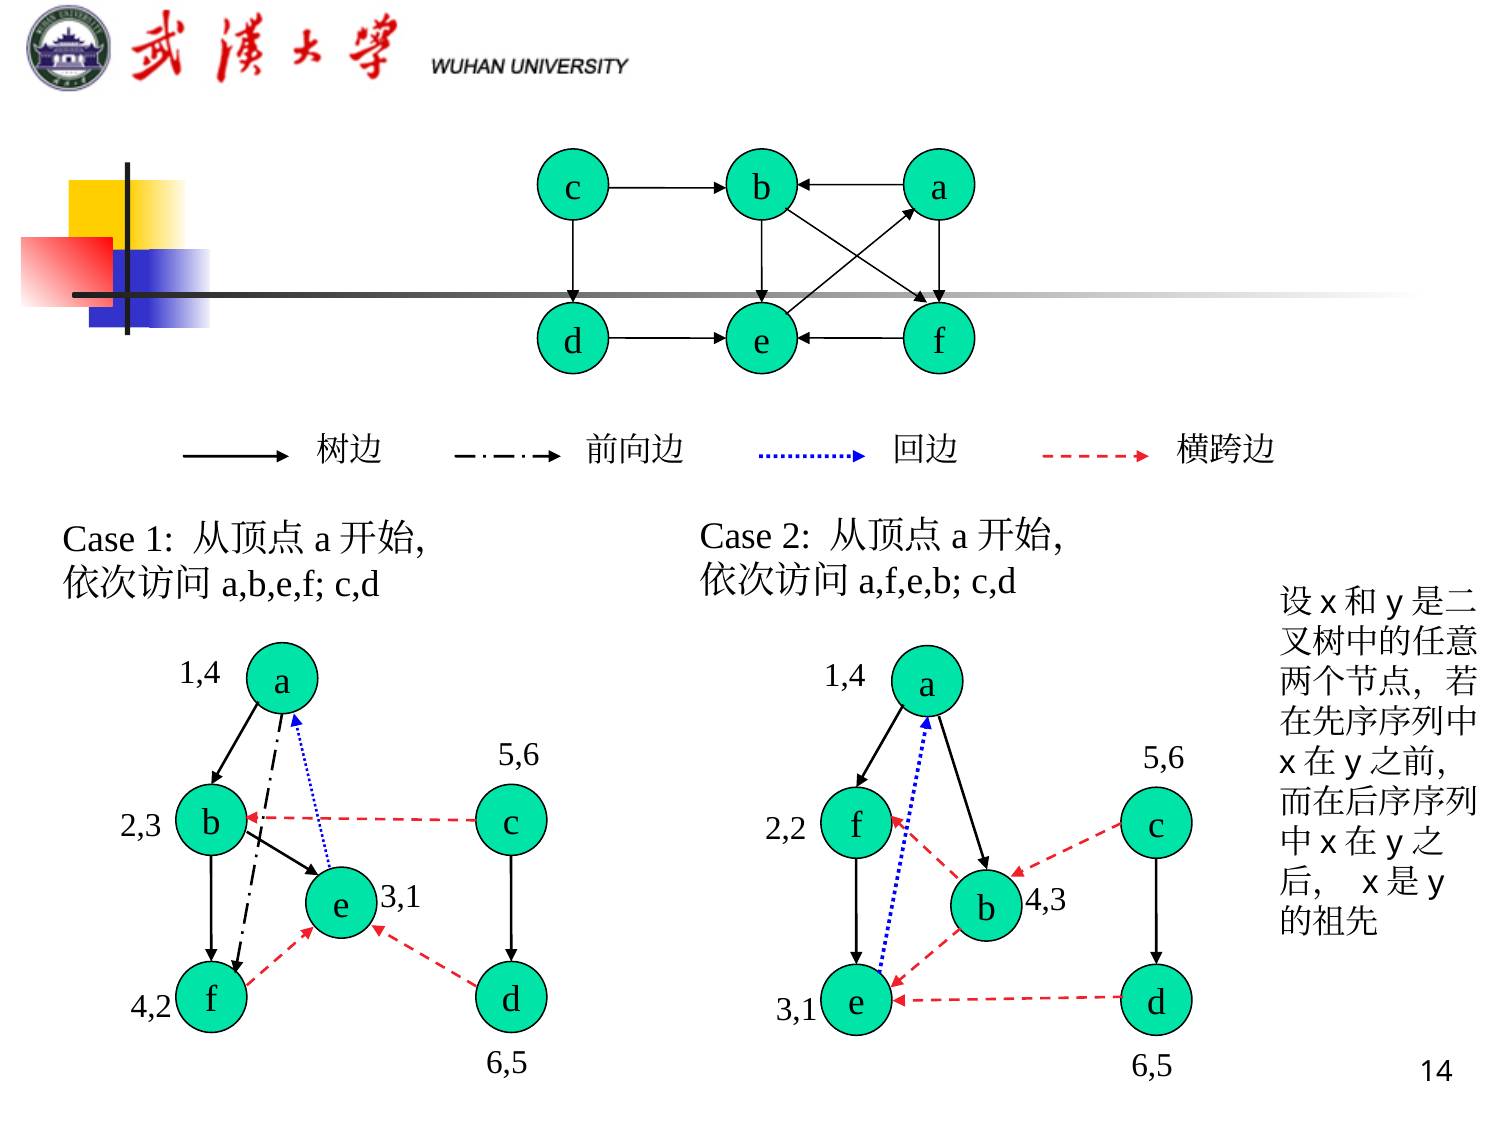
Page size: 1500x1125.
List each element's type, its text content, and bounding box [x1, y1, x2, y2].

text_box e [726, 302, 798, 374]
text_box [938, 716, 990, 870]
text_box 3,1 [760, 980, 833, 1035]
text_box 6,5 [471, 1032, 543, 1088]
text_box [1131, 450, 1149, 463]
text_box [244, 811, 477, 824]
text_box [290, 713, 303, 728]
text_box [505, 855, 518, 962]
text_box 2,3 [105, 796, 177, 851]
text_box [919, 716, 932, 730]
text_box [755, 220, 768, 303]
text_box [892, 994, 1124, 1007]
text_box 5,6 [483, 725, 555, 780]
text_box [608, 181, 727, 194]
text_box 横跨边 [1161, 420, 1291, 476]
text_box a [891, 645, 963, 717]
text_box e [305, 867, 372, 939]
text_box d [537, 302, 609, 374]
text_box 回边 [877, 420, 974, 476]
text_box [231, 949, 244, 974]
text_box c [475, 784, 547, 856]
slide_number 14 [1155, 1024, 1468, 1100]
text_box 设x和y是二叉树中的任意两个节点，若在先序序列中x在y之前，而在后序序列中x在y之后， x是y的祖先 [1264, 573, 1500, 948]
text_box 2,2 [750, 798, 822, 854]
text_box 4,3 [1010, 870, 1082, 925]
text_box 1,4 [809, 645, 881, 701]
text_box [890, 815, 958, 879]
text_box d [1120, 964, 1192, 1035]
text_box b [726, 148, 798, 220]
text_box 1,4 [164, 642, 236, 698]
text_box [785, 208, 916, 315]
text_box d [475, 961, 547, 1032]
text_box c [537, 148, 609, 220]
text_box [371, 925, 477, 987]
text_box [1150, 858, 1163, 965]
text_box [608, 331, 727, 345]
text_box [182, 450, 290, 463]
text_box [932, 220, 946, 303]
text_box [211, 701, 259, 785]
text_box [797, 178, 904, 191]
text_box 树边 [301, 420, 398, 476]
picture [0, 0, 643, 93]
text_box a [246, 642, 318, 714]
text_box Case 1: 从顶点a开始， 依次访问a,b,e,f; c,d [47, 506, 468, 612]
text_box 5,6 [1128, 728, 1200, 783]
text_box a [903, 148, 975, 220]
text_box [566, 220, 580, 303]
text_box [851, 450, 866, 463]
text_box Case 2: 从顶点a开始， 依次访问a,f,e,b; c,d [684, 503, 1105, 609]
text_box [797, 331, 904, 345]
text_box [260, 839, 319, 876]
text_box c [1120, 787, 1192, 859]
text_box [246, 926, 314, 986]
text_box [857, 256, 928, 303]
text_box [205, 855, 218, 962]
text_box [850, 858, 863, 965]
text_box [890, 928, 961, 988]
text_box f [182, 961, 247, 1033]
text_box b [950, 870, 1017, 942]
text_box 4,2 [115, 977, 188, 1032]
text_box 前向边 [570, 420, 701, 476]
text_box b [177, 784, 247, 856]
text_box f [903, 302, 975, 374]
text_box [548, 450, 561, 463]
text_box e [826, 964, 892, 1036]
text_box 3,1 [365, 867, 437, 922]
text_box f [822, 787, 892, 859]
text_box [856, 704, 904, 788]
text_box 6,5 [1116, 1035, 1155, 1090]
